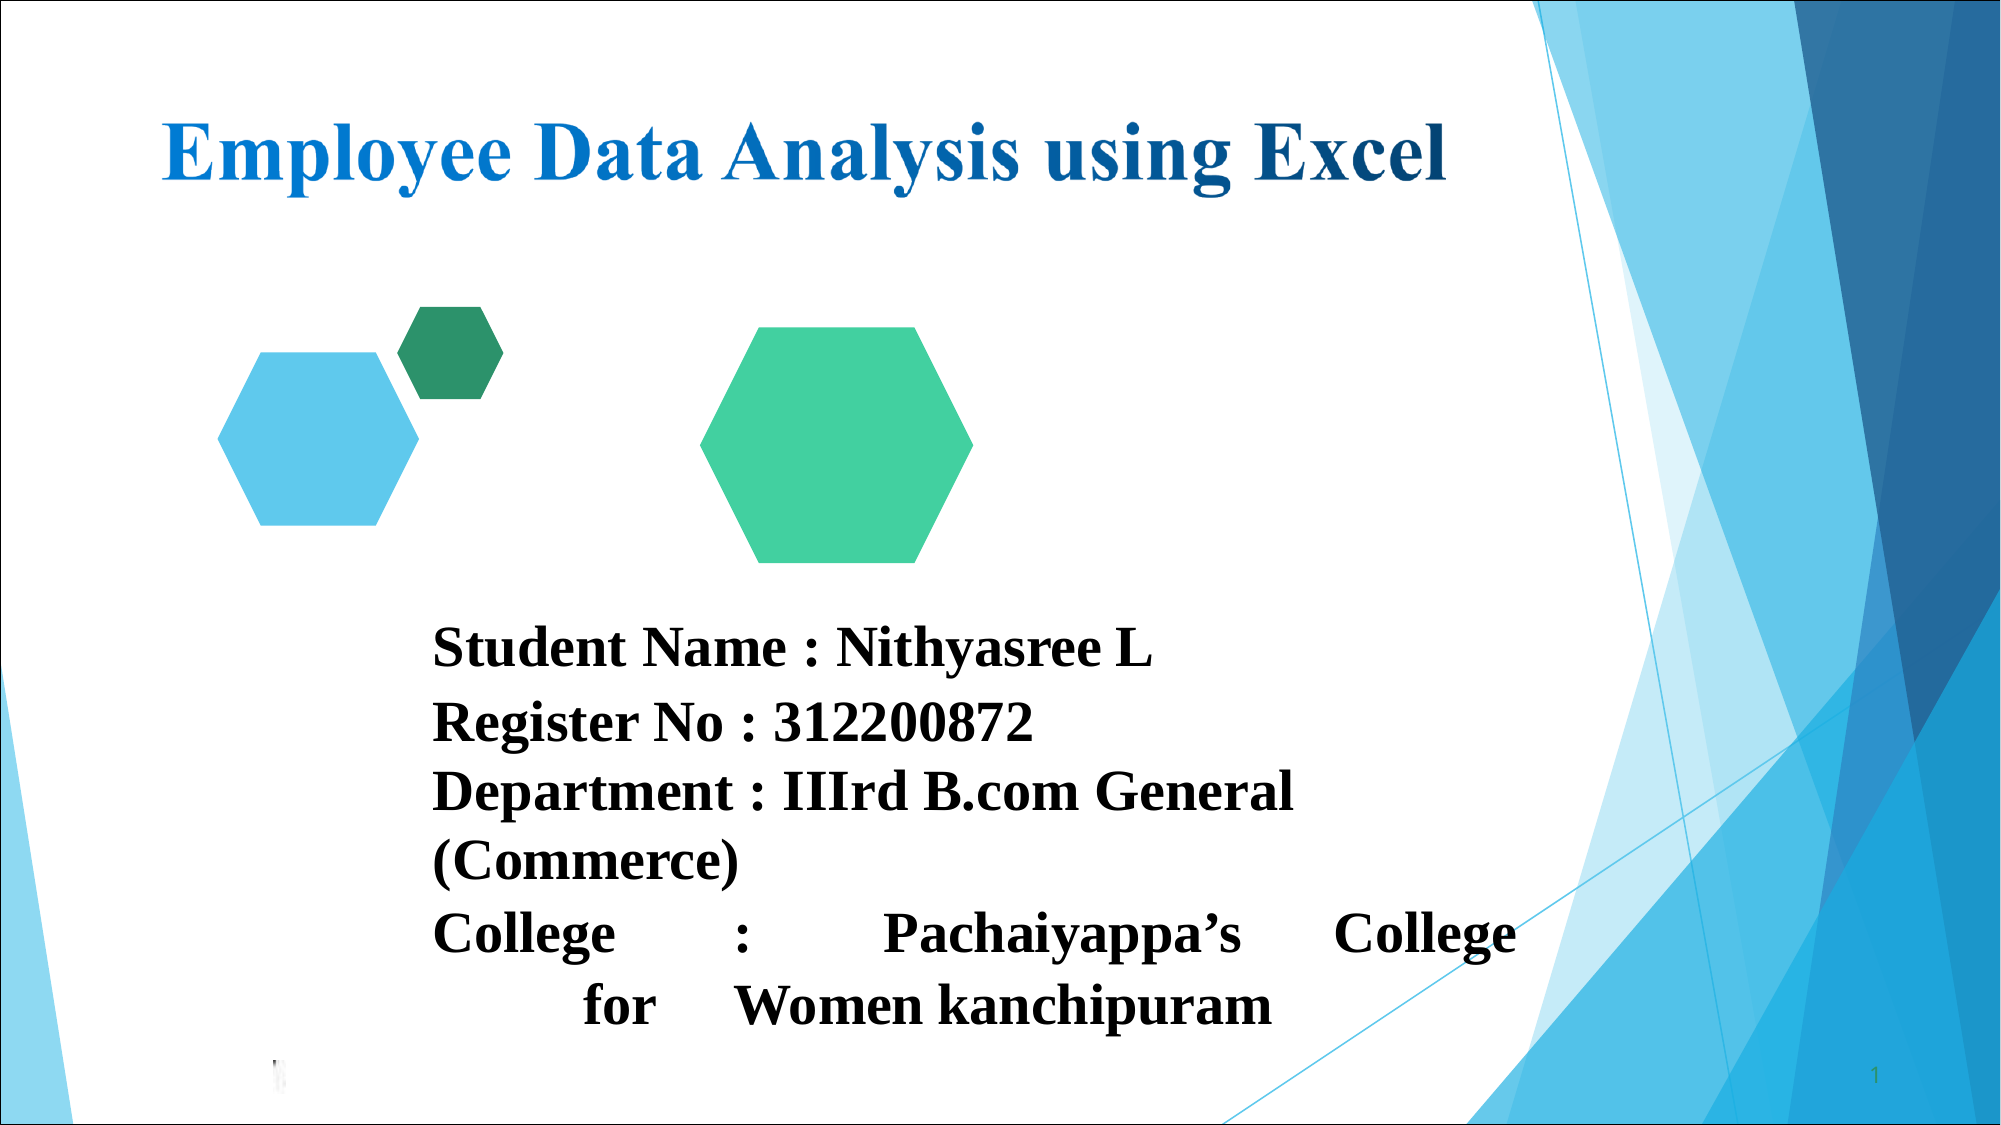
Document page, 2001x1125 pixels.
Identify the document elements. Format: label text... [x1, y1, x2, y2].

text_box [217, 306, 504, 526]
slide_number 1 [1862, 1059, 1891, 1125]
picture [161, 121, 1446, 198]
picture [273, 1060, 286, 1094]
text_box [699, 327, 974, 564]
text_box Student Name : Nithyasree L Register No : 312200872 Department : IIIrd B.com General (Commerce) College : Pachaiyappa’s College for Women kanchipuram [430, 602, 1594, 1036]
